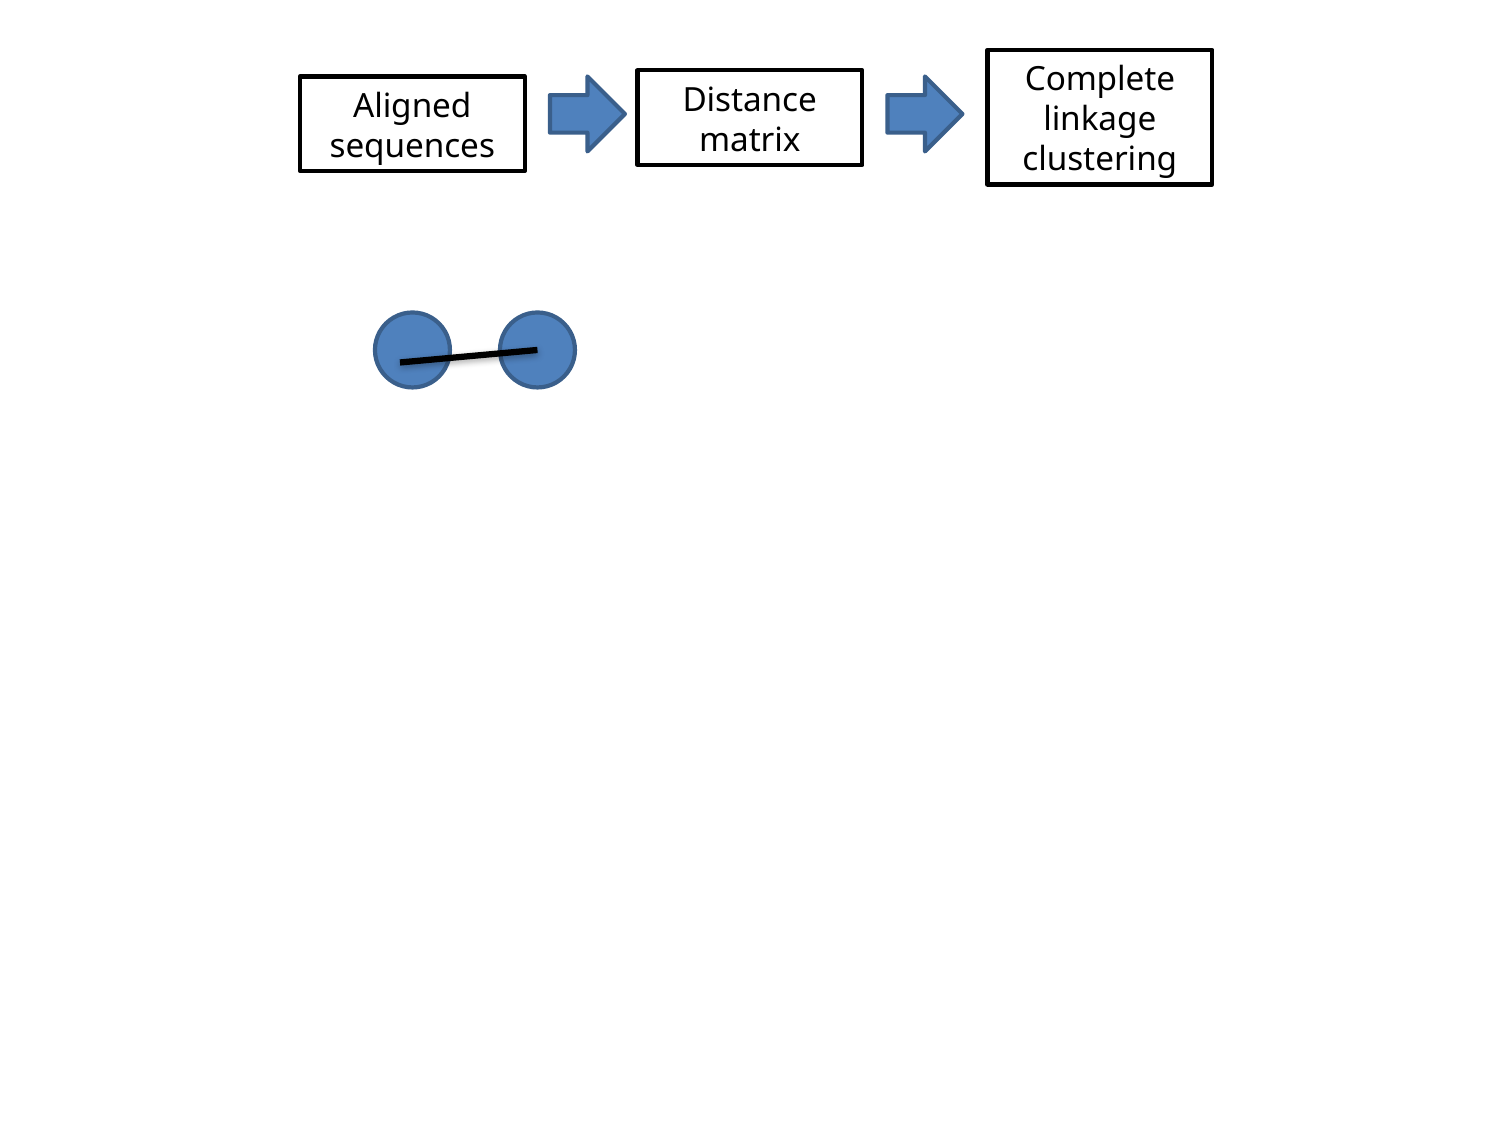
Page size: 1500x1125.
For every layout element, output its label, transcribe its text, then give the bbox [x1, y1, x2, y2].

text_box [547, 74, 628, 154]
text_box [498, 310, 578, 390]
text_box Aligned sequences [298, 74, 527, 173]
text_box Complete linkage clustering [985, 48, 1214, 187]
text_box [372, 310, 452, 390]
text_box Distance matrix [635, 68, 864, 167]
text_box [885, 74, 965, 154]
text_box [399, 349, 538, 363]
